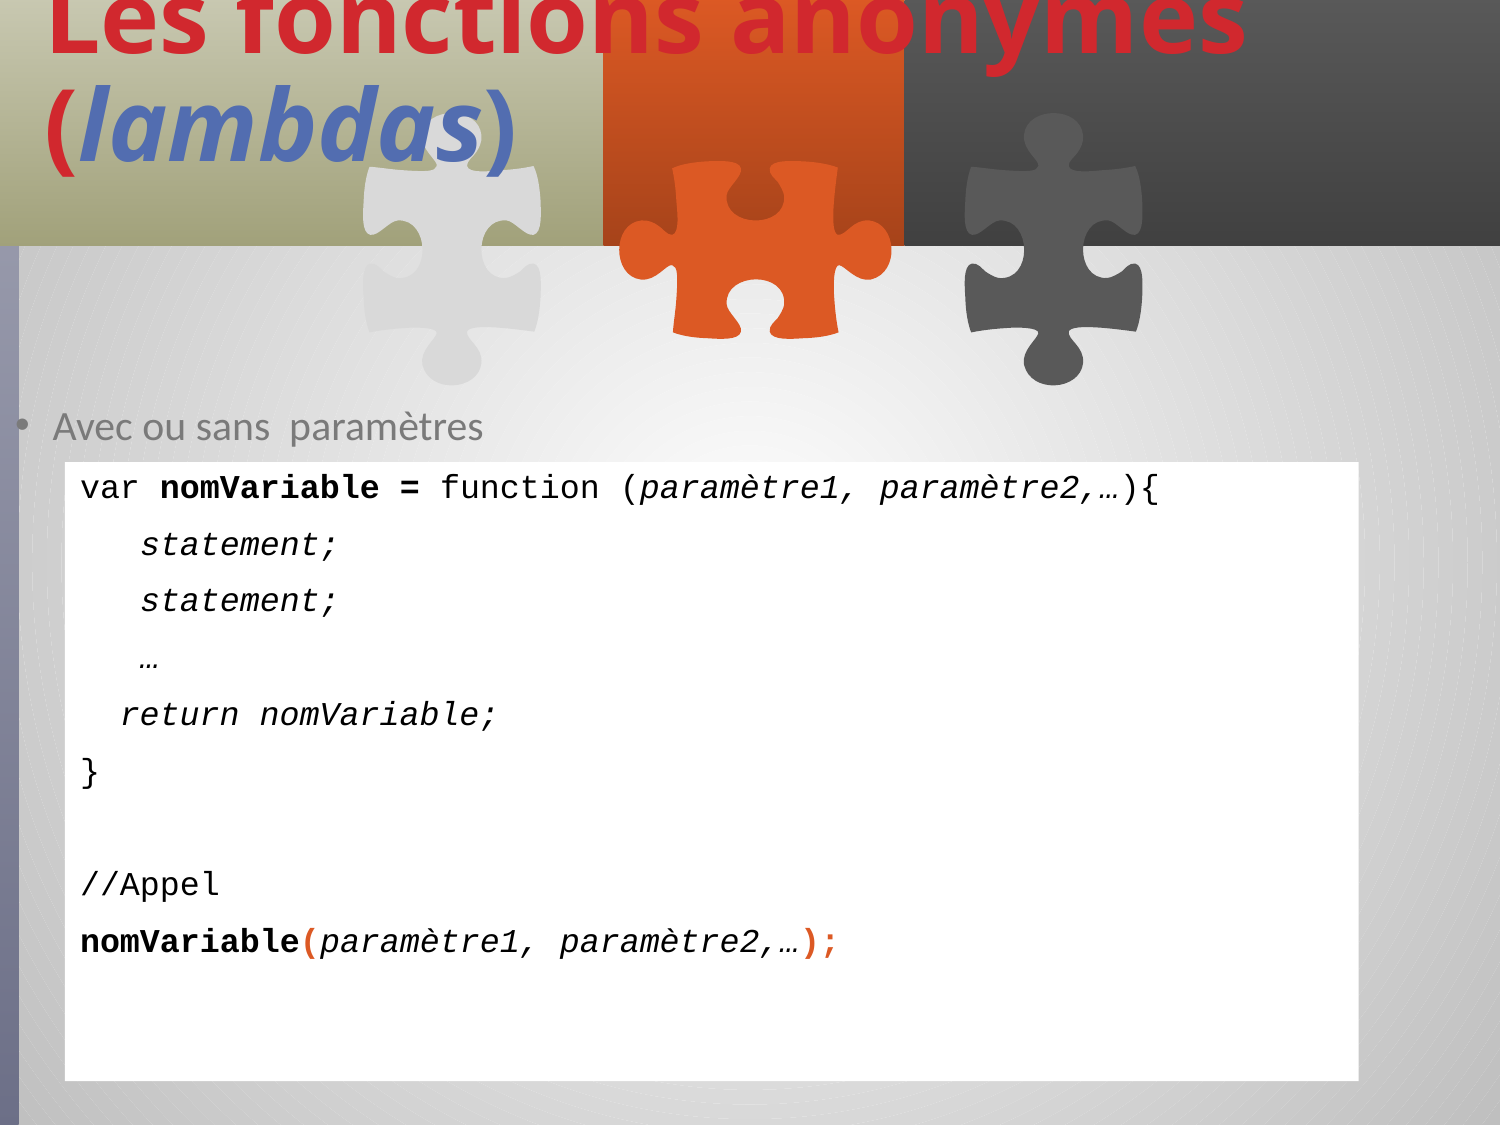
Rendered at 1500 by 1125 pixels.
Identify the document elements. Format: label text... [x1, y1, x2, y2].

list Avec ou sans paramètres [0, 397, 663, 463]
title Les fonctions anonymes (lambdas) [29, 7, 1471, 143]
list var nomVariable = function (paramètre1, paramètre2,…){ statement; statement; … return nomVariable; } //Appel nomVariable(paramètre1, paramètre2,…); [64, 462, 1359, 1082]
